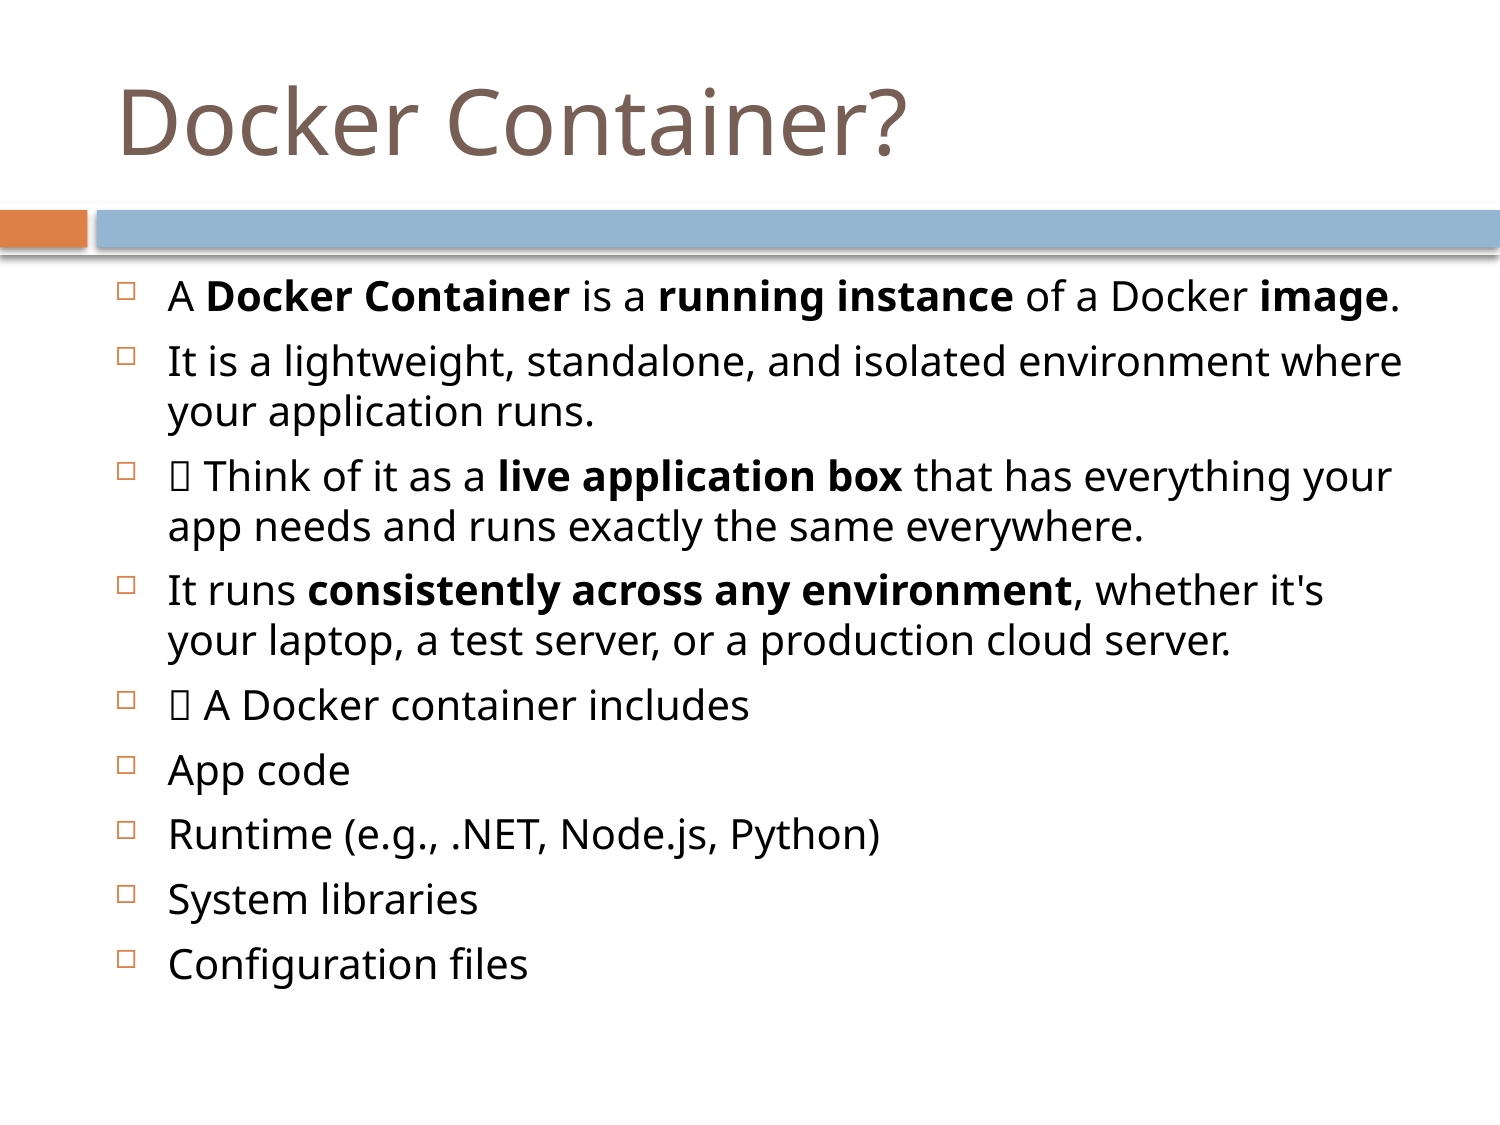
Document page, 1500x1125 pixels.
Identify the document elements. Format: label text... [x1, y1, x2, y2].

list A Docker Container is a running instance of a Docker image. It is a lightweight, standalone, and isolated environment where your application runs. 🧠 Think of it as a live application box that has everything your app needs and runs exactly the same everywhere. It runs consistently across any environment, whether it's your laptop, a test server, or a production cloud server. ✅ A Docker container includes App code Runtime (e.g., .NET, Node.js, Python) System libraries Configuration files [100, 262, 1438, 1000]
title Docker Container? [100, 37, 1438, 200]
